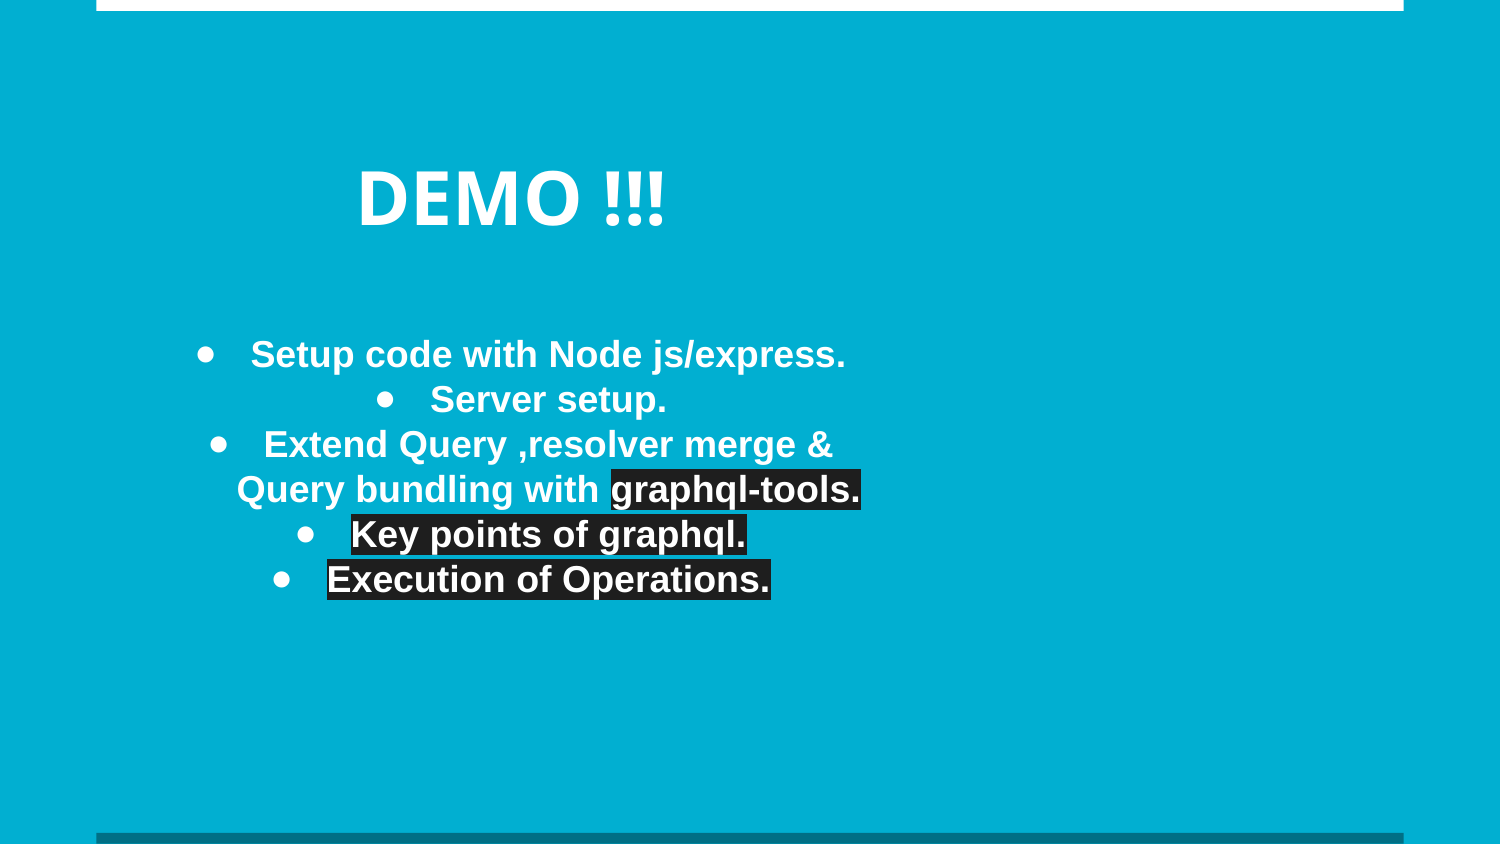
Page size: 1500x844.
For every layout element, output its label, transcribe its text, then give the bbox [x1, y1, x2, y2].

title DEMO !!! Setup code with Node js/express. Server setup. Extend Query ,resolver merge & Query bundling with graphql-tools. Key points of graphql. Execution of Operations. [135, 187, 888, 743]
